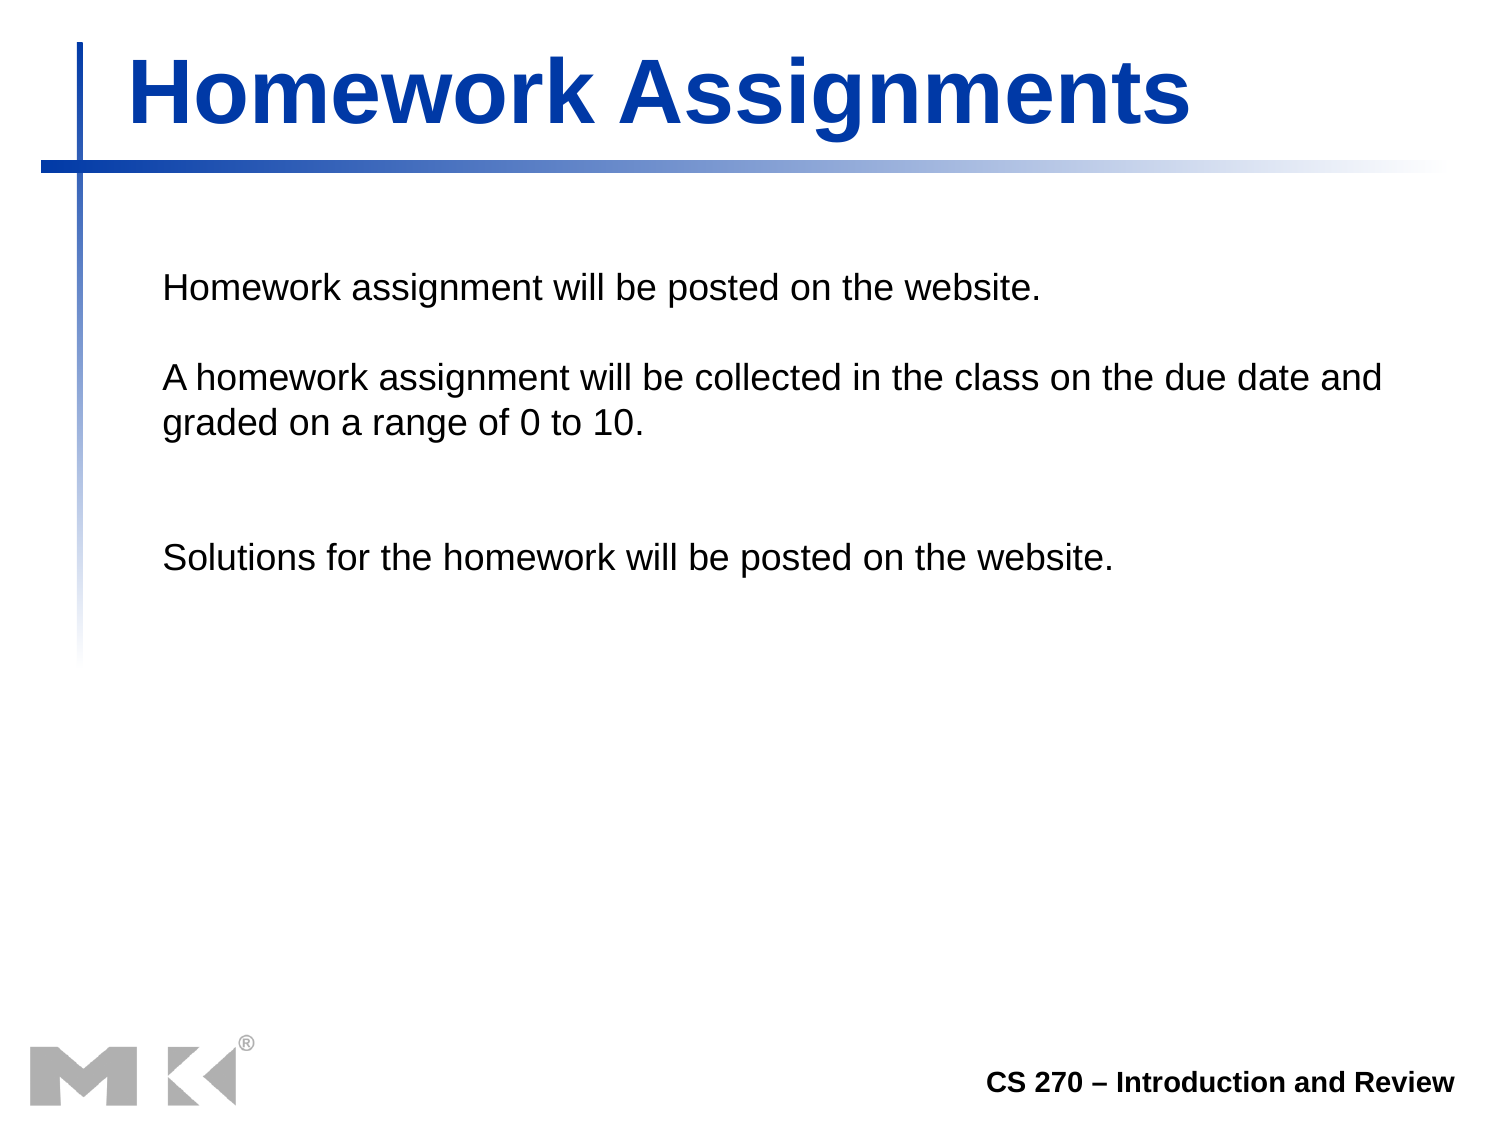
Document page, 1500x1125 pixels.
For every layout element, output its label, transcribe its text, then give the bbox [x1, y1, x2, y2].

footer CS 270 – Introduction and Review [277, 1046, 1471, 1106]
title Homework Assignments [112, 22, 1468, 149]
text_box Homework assignment will be posted on the website. A homework assignment will be collected in the class on the due date and graded on a range of 0 to 10. Solutions for the homework will be posted on the website. [147, 255, 1400, 631]
picture [29, 1034, 255, 1106]
